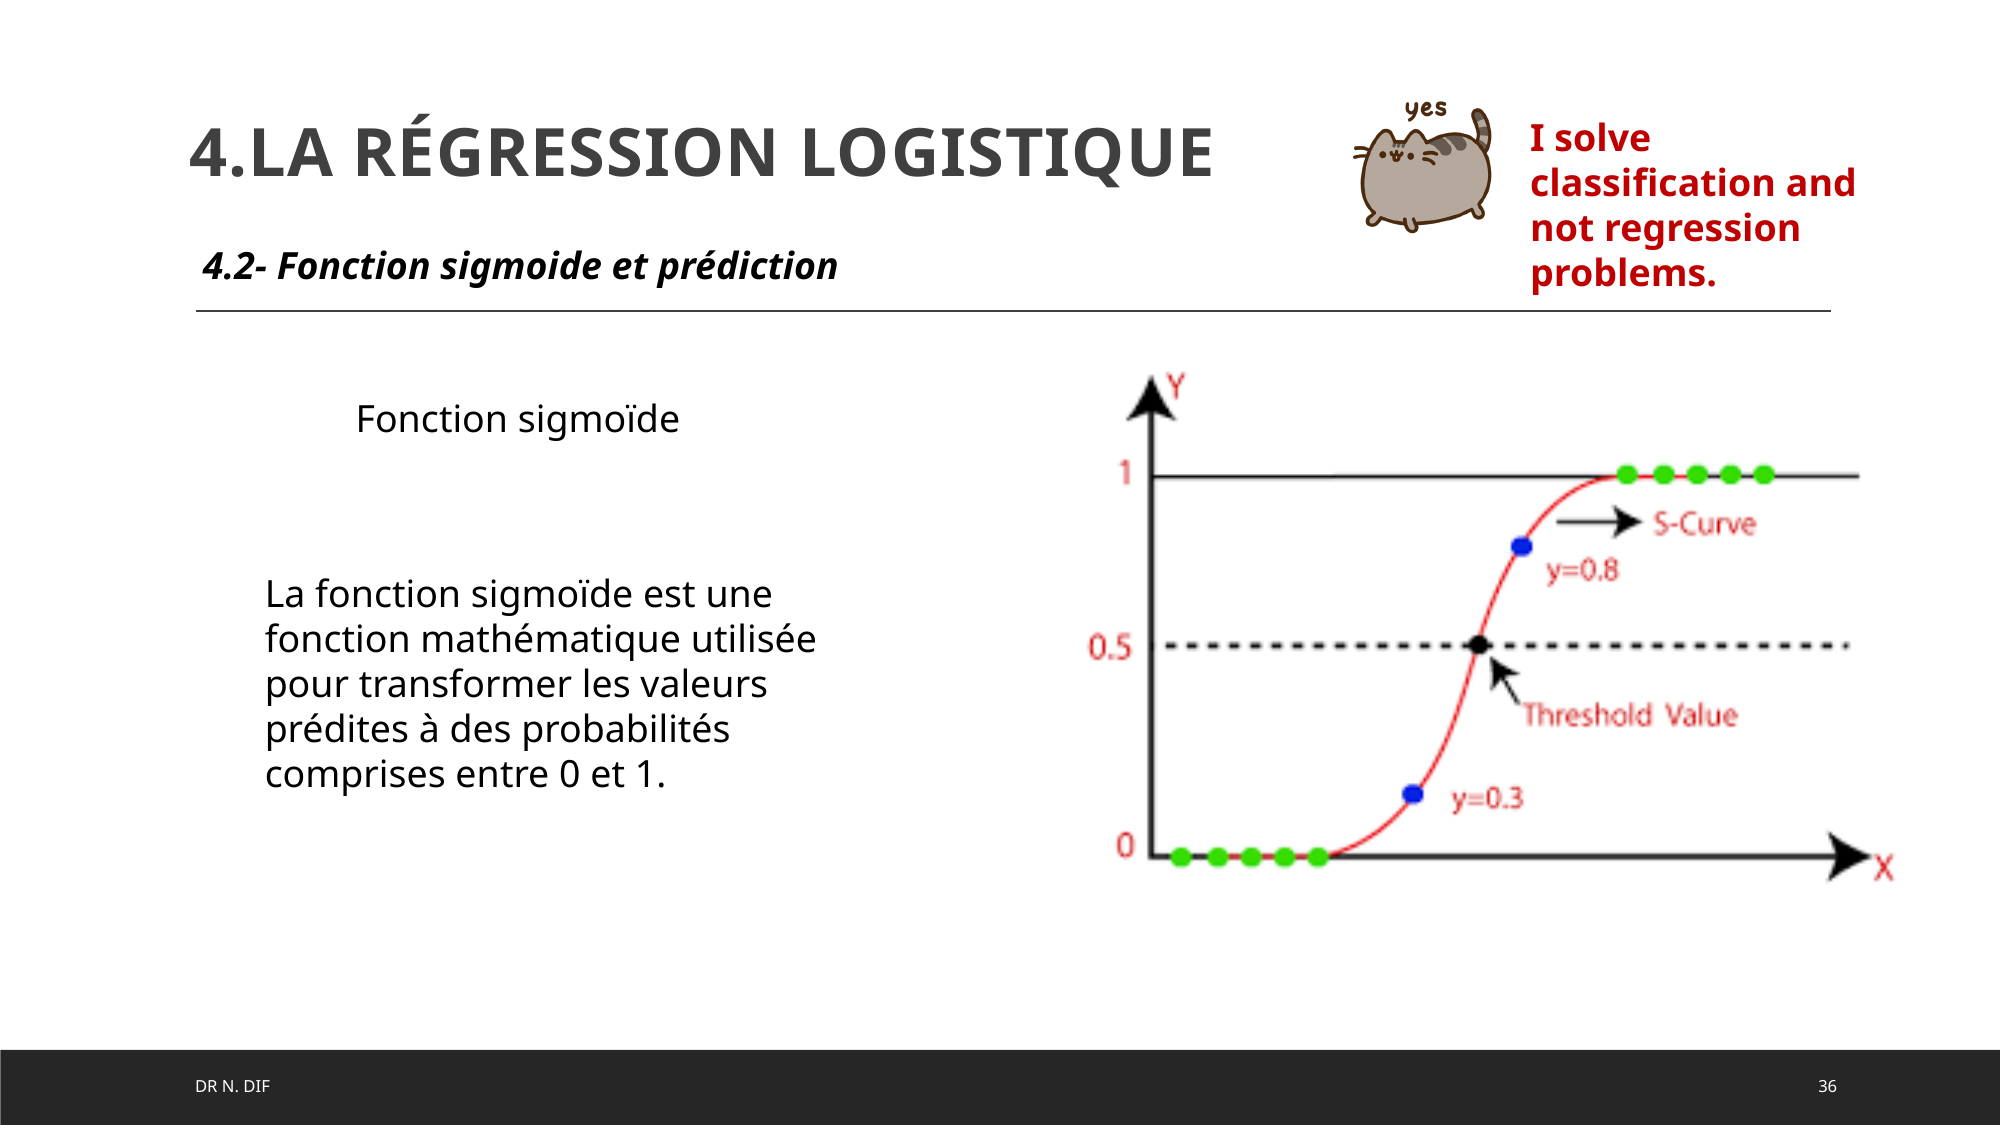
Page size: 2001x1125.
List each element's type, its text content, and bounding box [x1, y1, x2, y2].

picture [1060, 363, 1939, 891]
slide_number 36 [1803, 1057, 1932, 1118]
text_box La fonction sigmoïde est une fonction mathématique utilisée pour transformer les valeurs prédites à des probabilités comprises entre 0 et 1. [249, 562, 841, 803]
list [1332, 74, 1517, 259]
text_box I solve classification and not regression problems. [1515, 106, 1922, 302]
text_box 4.2- Fonction sigmoide et prédiction [113, 234, 1441, 385]
footer DR n. DIF [180, 1057, 1299, 1118]
text_box 4.La régression logistique [174, 111, 1825, 350]
